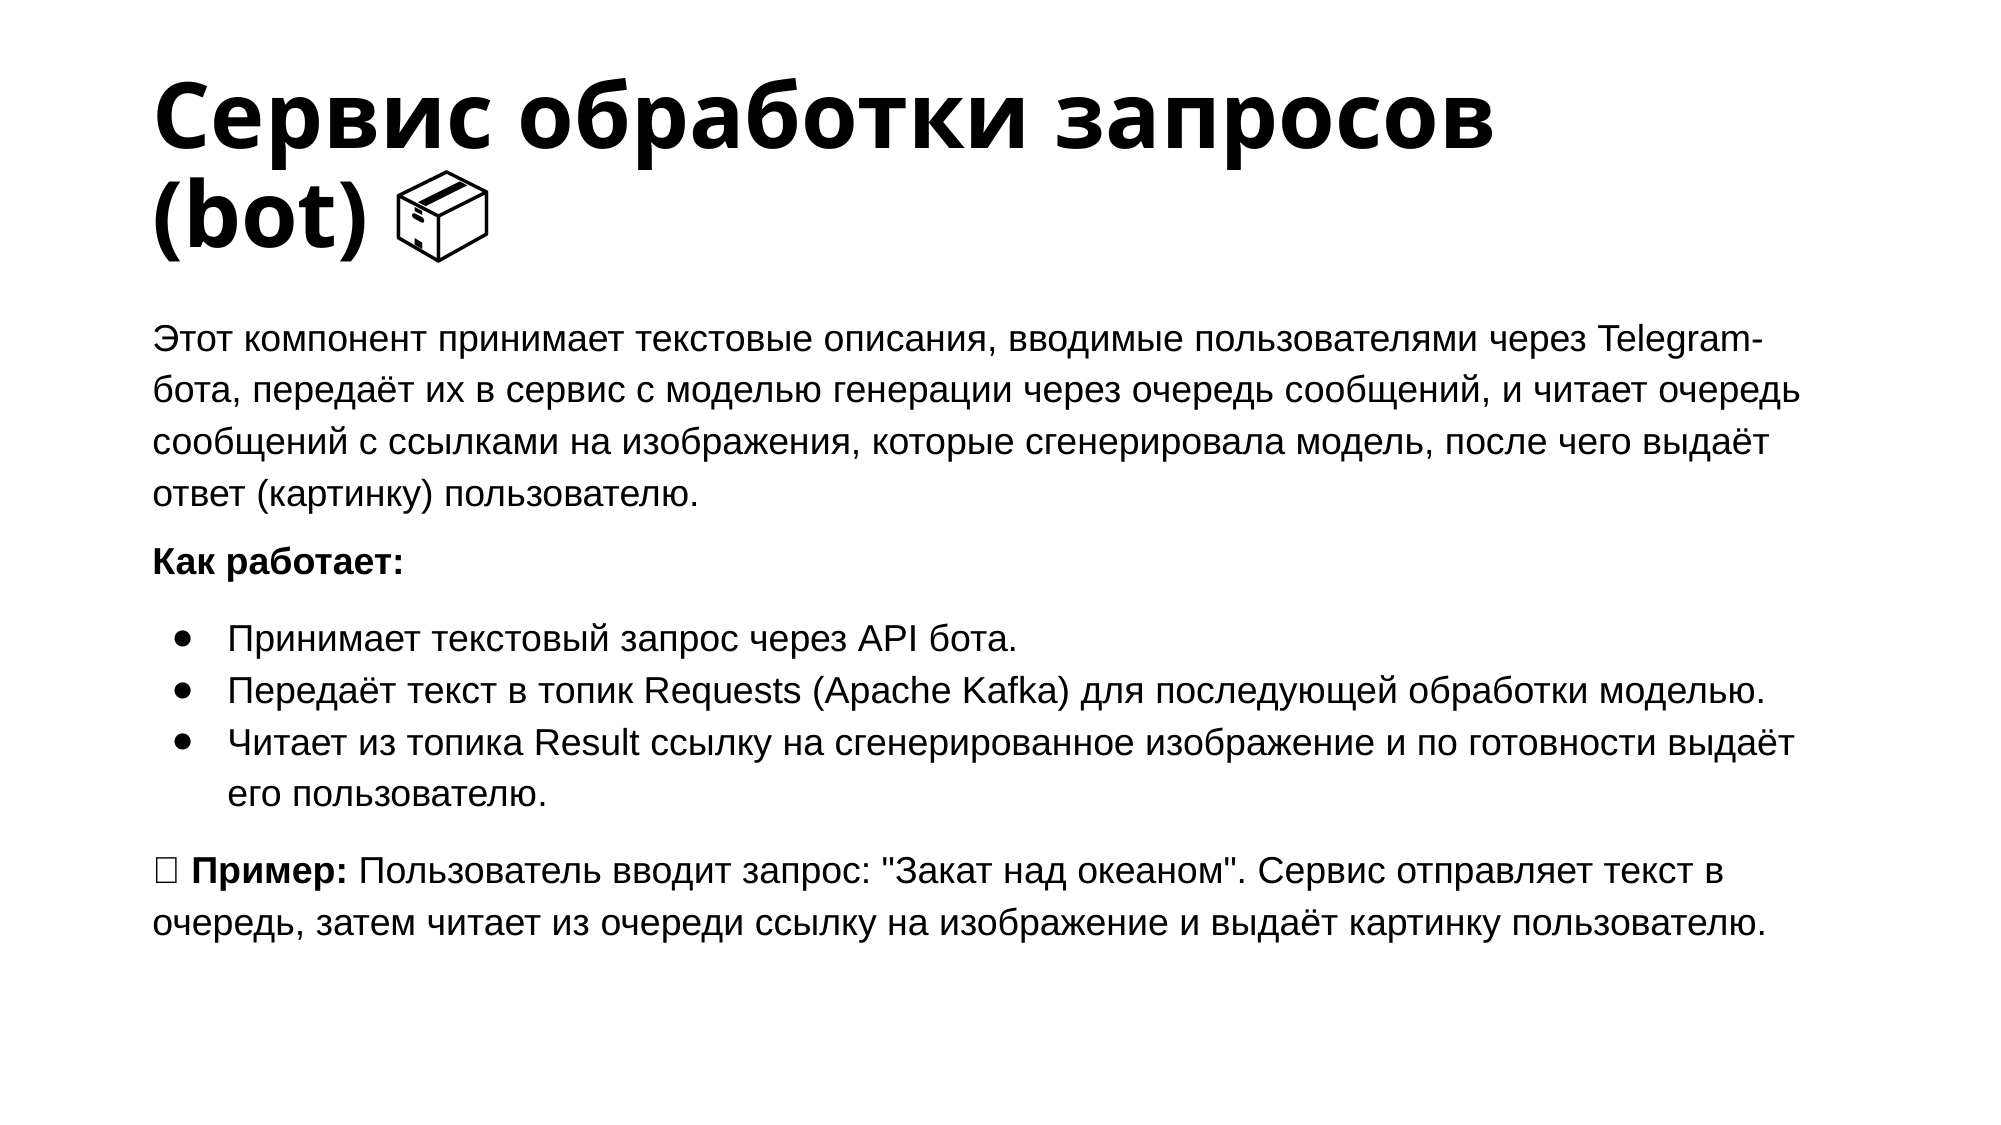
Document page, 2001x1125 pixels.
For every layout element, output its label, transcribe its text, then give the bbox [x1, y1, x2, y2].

list Этот компонент принимает текстовые описания, вводимые пользователями через Telegram-бота, передаёт их в сервис с моделью генерации через очередь сообщений, и читает очередь сообщений с ссылками на изображения, которые сгенерировала модель, после чего выдаёт ответ (картинку) пользователю. Как работает: Принимает текстовый запрос через API бота. Передаёт текст в топик Requests (Apache Kafka) для последующей обработки моделью. Читает из топика Result ссылку на сгенерированное изображение и по готовности выдаёт его пользователю. 💡 Пример: Пользователь вводит запрос: "Закат над океаном". Сервис отправляет текст в очередь, затем читает из очереди ссылку на изображение и выдаёт картинку пользователю. [137, 299, 1863, 1014]
title Сервис обработки запросов (bot) 📦 [137, 59, 1863, 278]
